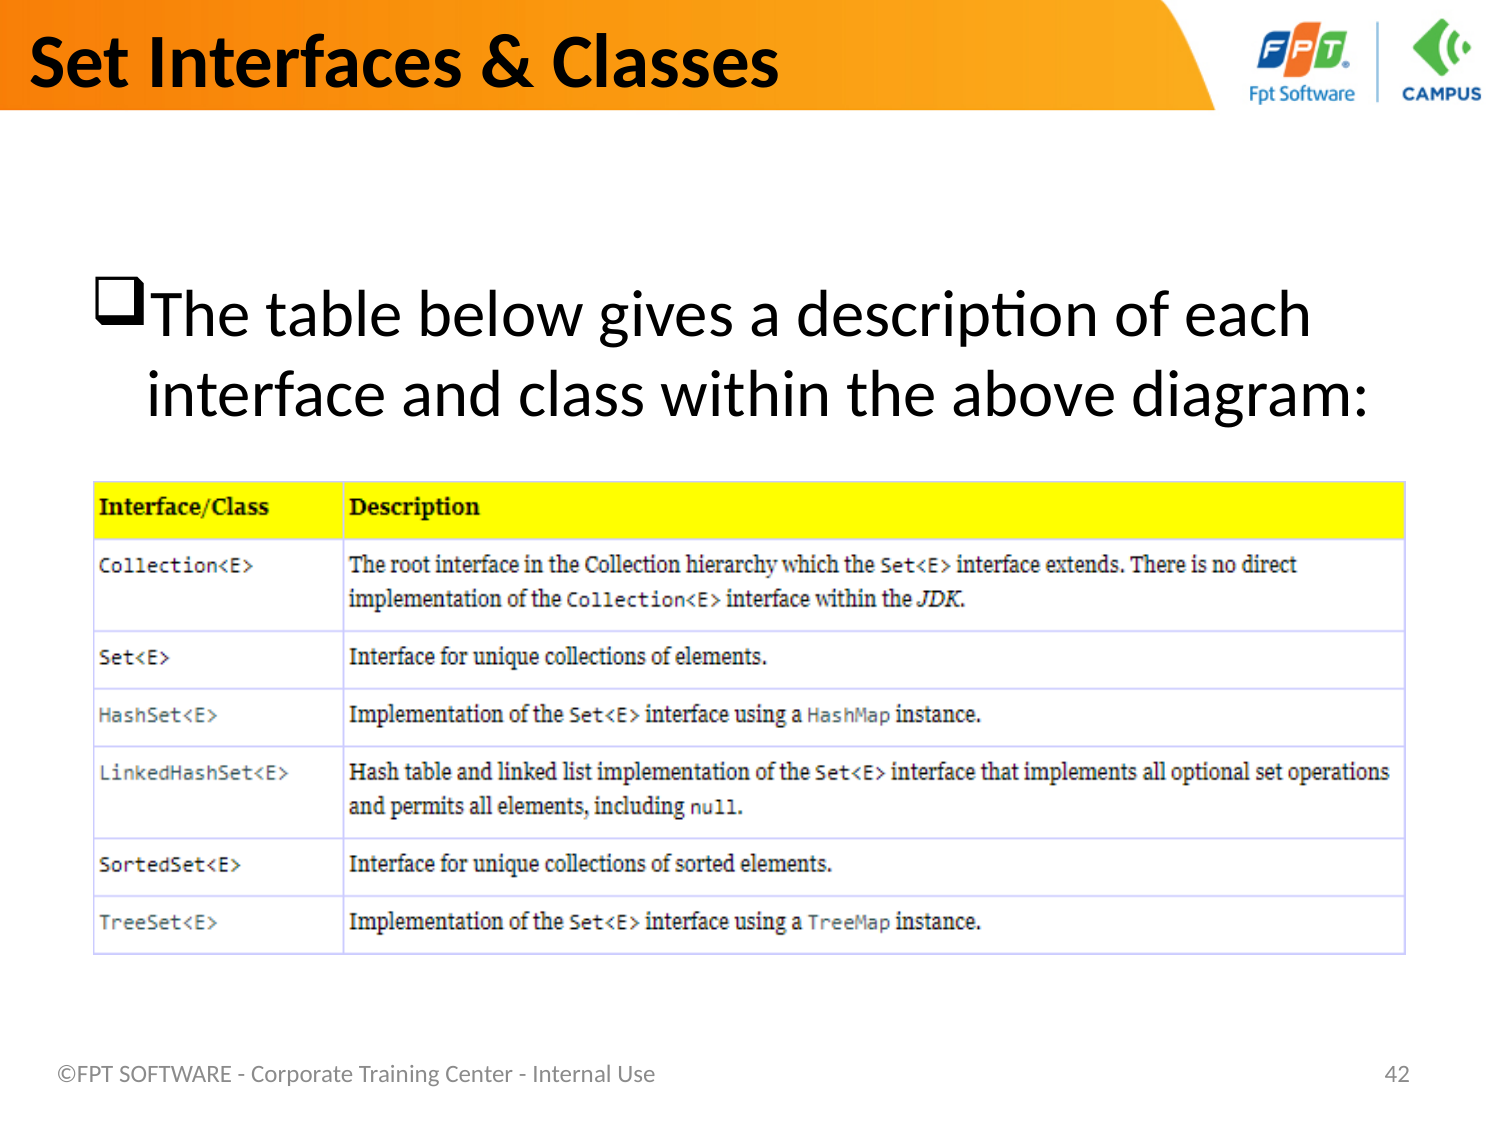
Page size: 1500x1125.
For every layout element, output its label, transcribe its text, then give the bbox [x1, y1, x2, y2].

slide_number 42 [1074, 1042, 1425, 1103]
picture [0, 0, 1500, 1125]
list The table below gives a description of each interface and class within the above diagram: [75, 262, 1425, 1005]
title Set Interfaces & Classes [14, 2, 1425, 111]
footer ©FPT SOFTWARE - Corporate Training Center - Internal Use [31, 1042, 682, 1103]
